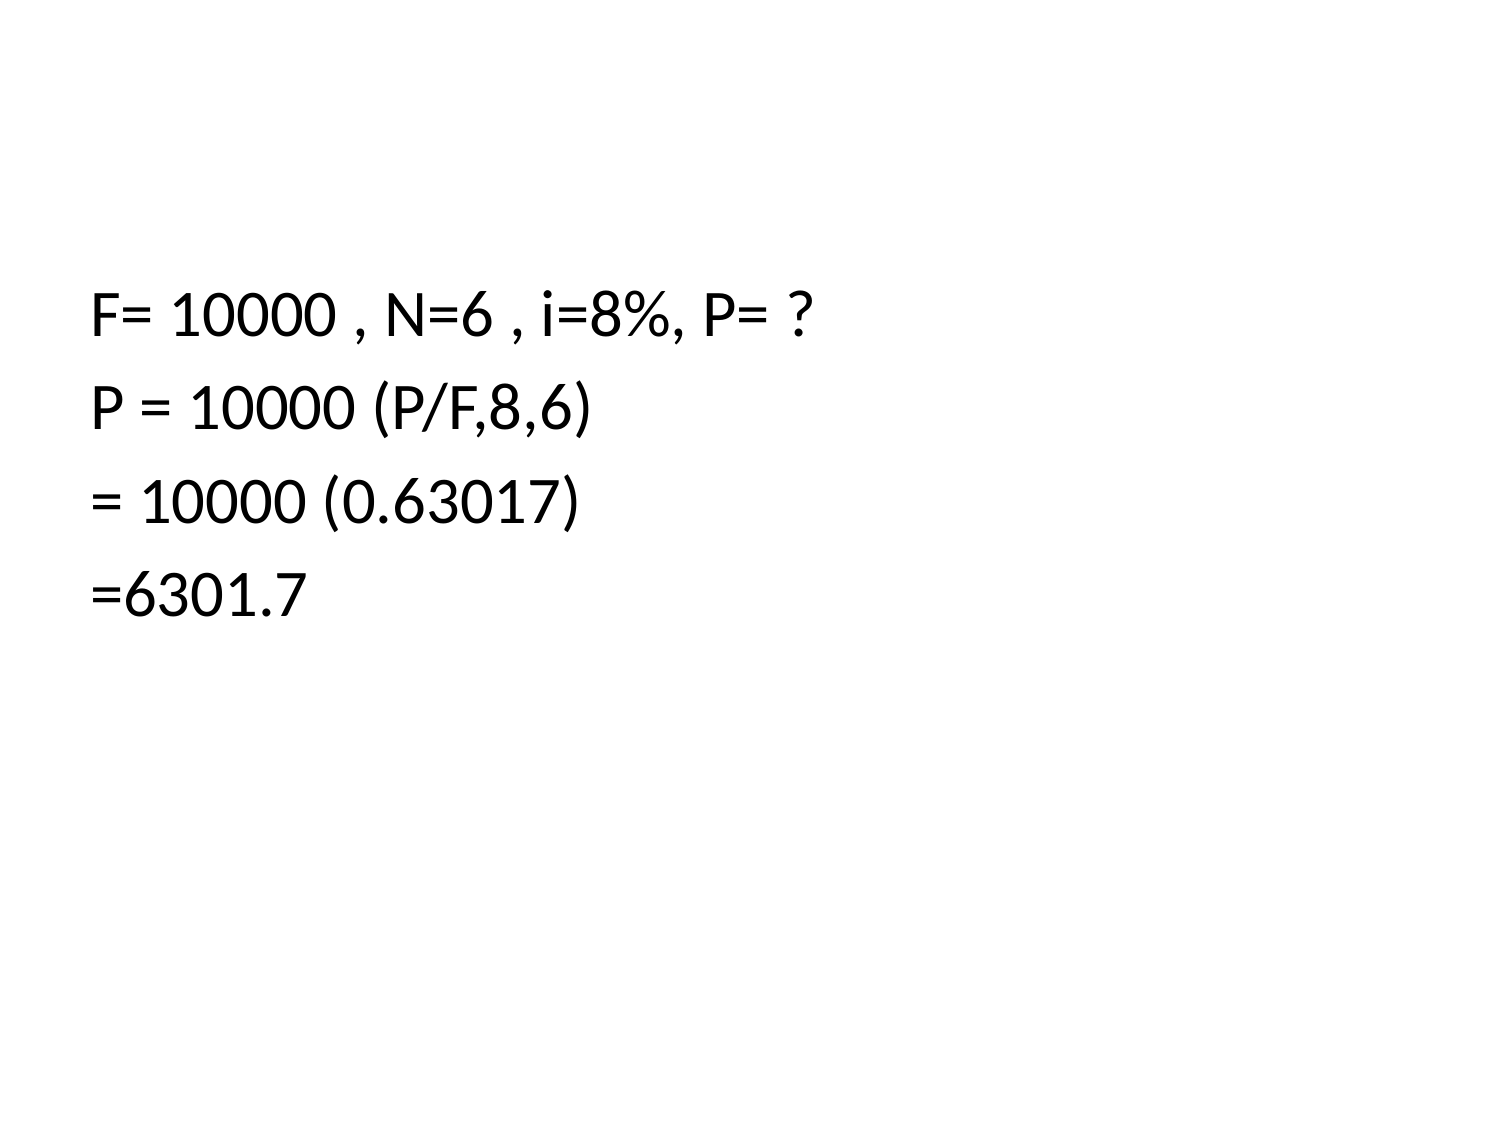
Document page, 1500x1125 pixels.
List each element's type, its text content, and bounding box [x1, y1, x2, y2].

list F= 10000 , N=6 , i=8%, P= ? P = 10000 (P/F,8,6) = 10000 (0.63017) =6301.7 [75, 262, 1425, 1005]
